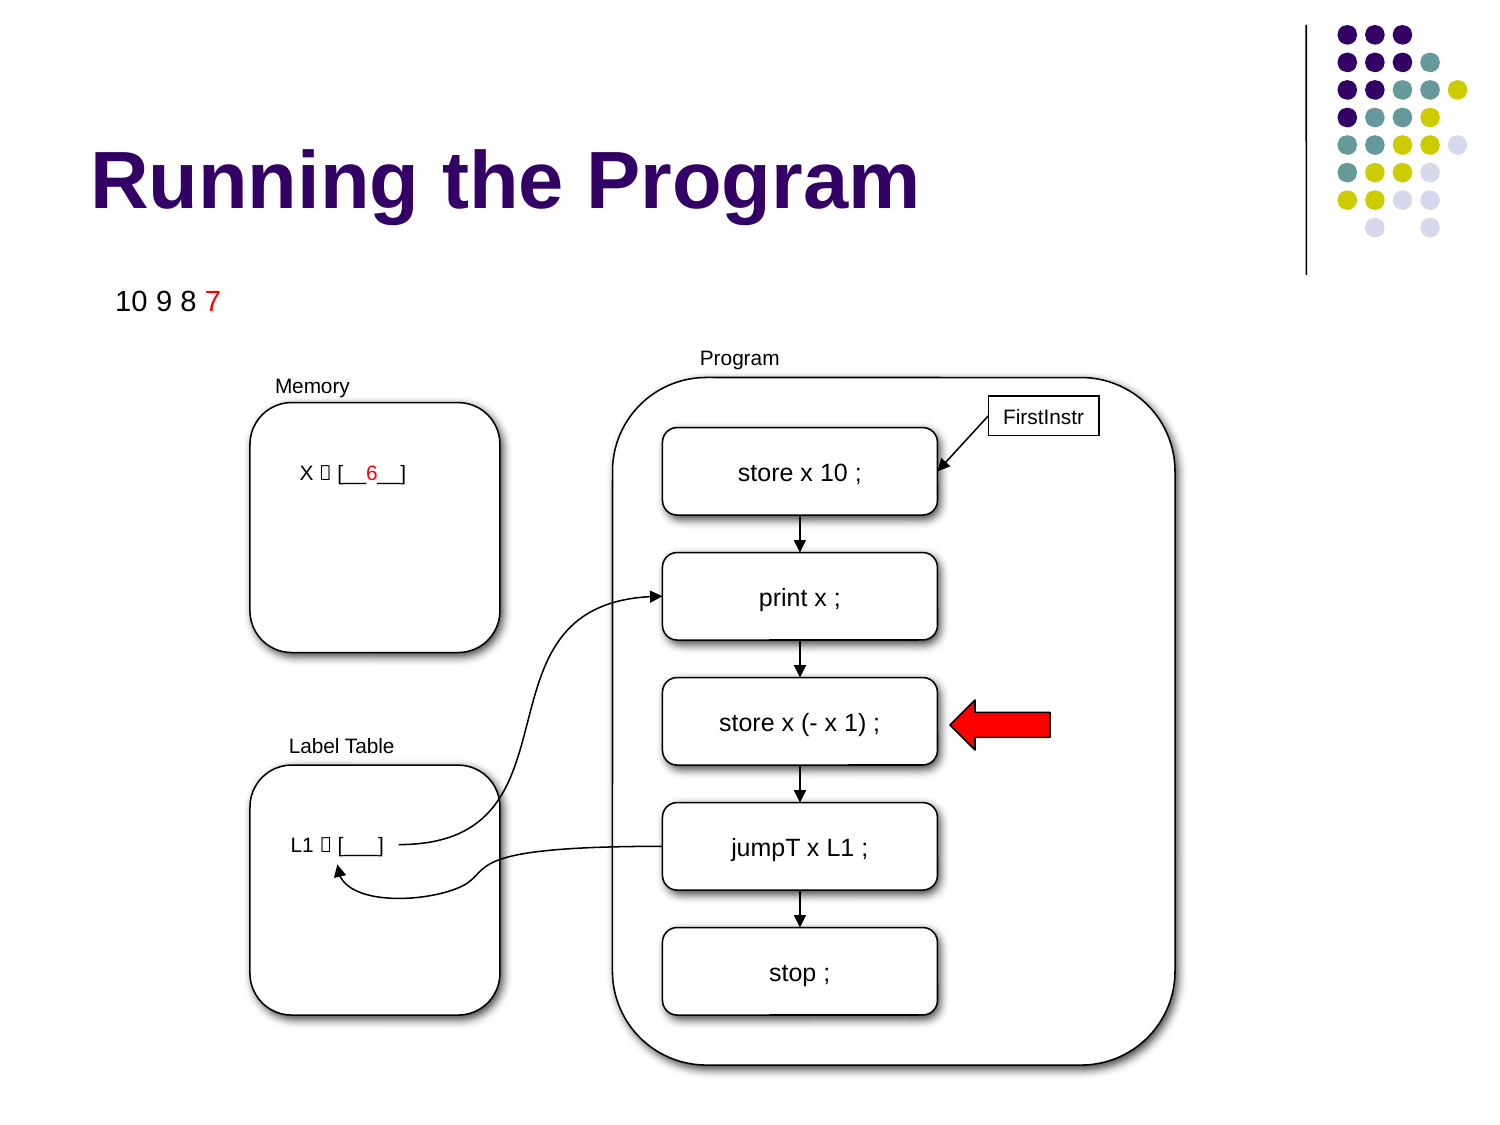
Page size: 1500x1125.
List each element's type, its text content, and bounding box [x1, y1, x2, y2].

title Running the Program [75, 20, 1313, 233]
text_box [249, 337, 1176, 1066]
text_box 10 9 8 7 [100, 274, 237, 325]
